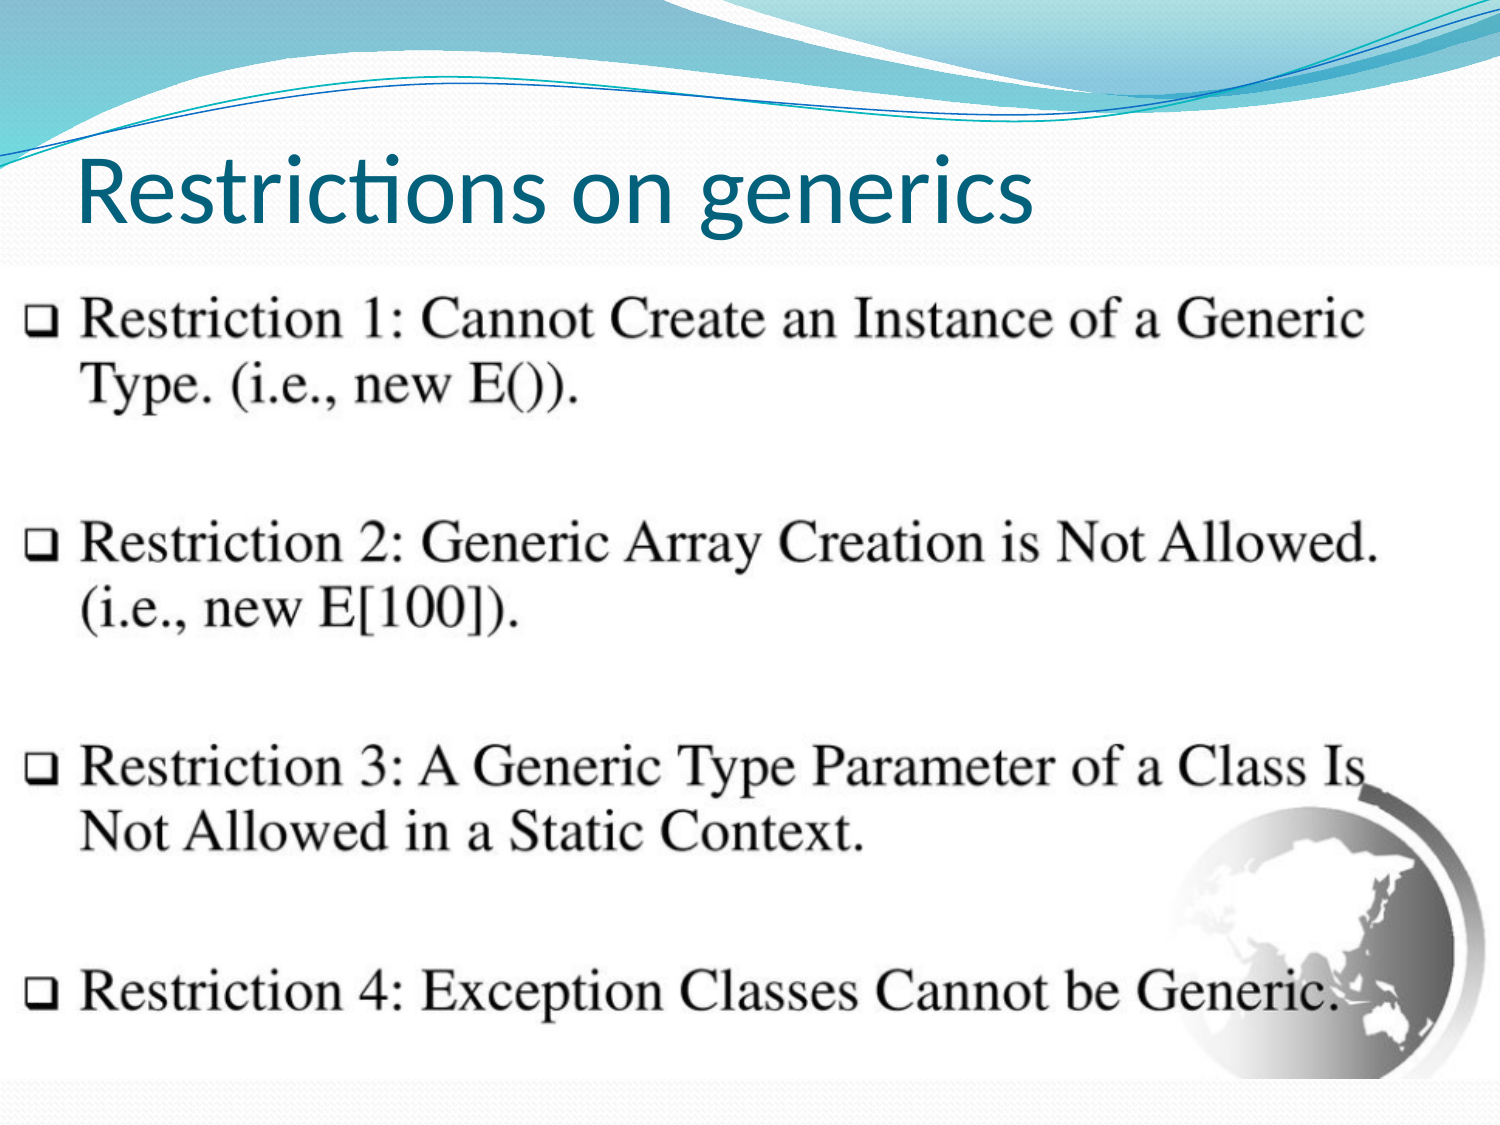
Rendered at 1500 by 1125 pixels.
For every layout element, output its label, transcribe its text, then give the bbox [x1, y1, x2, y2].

picture [0, 266, 1500, 1079]
title Restrictions on generics [75, 115, 1425, 244]
